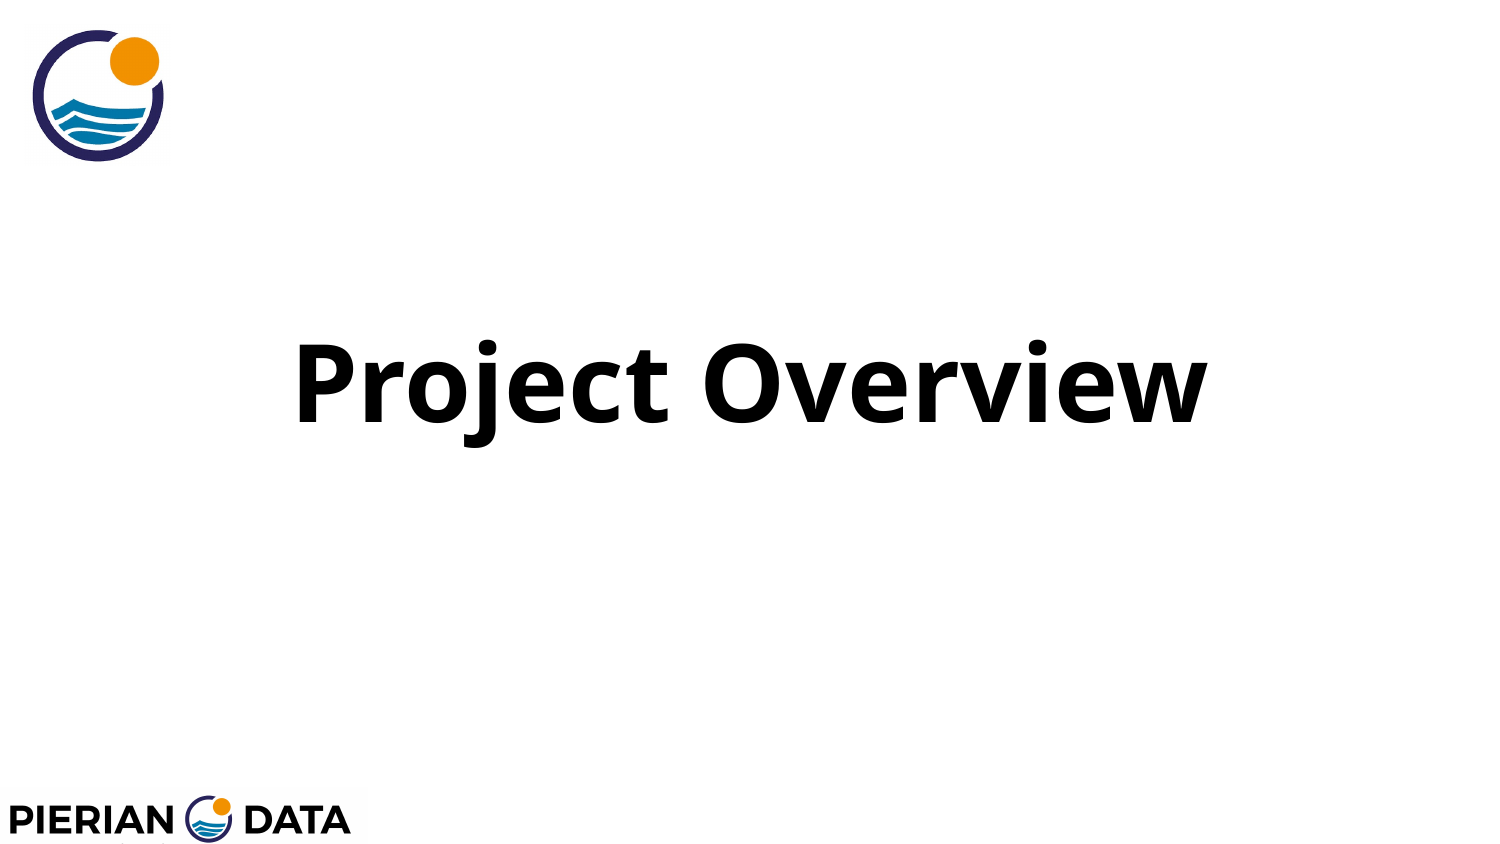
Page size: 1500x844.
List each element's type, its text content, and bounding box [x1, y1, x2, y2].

picture [0, 787, 368, 844]
picture [24, 24, 172, 167]
title Project Overview [51, 122, 1449, 459]
